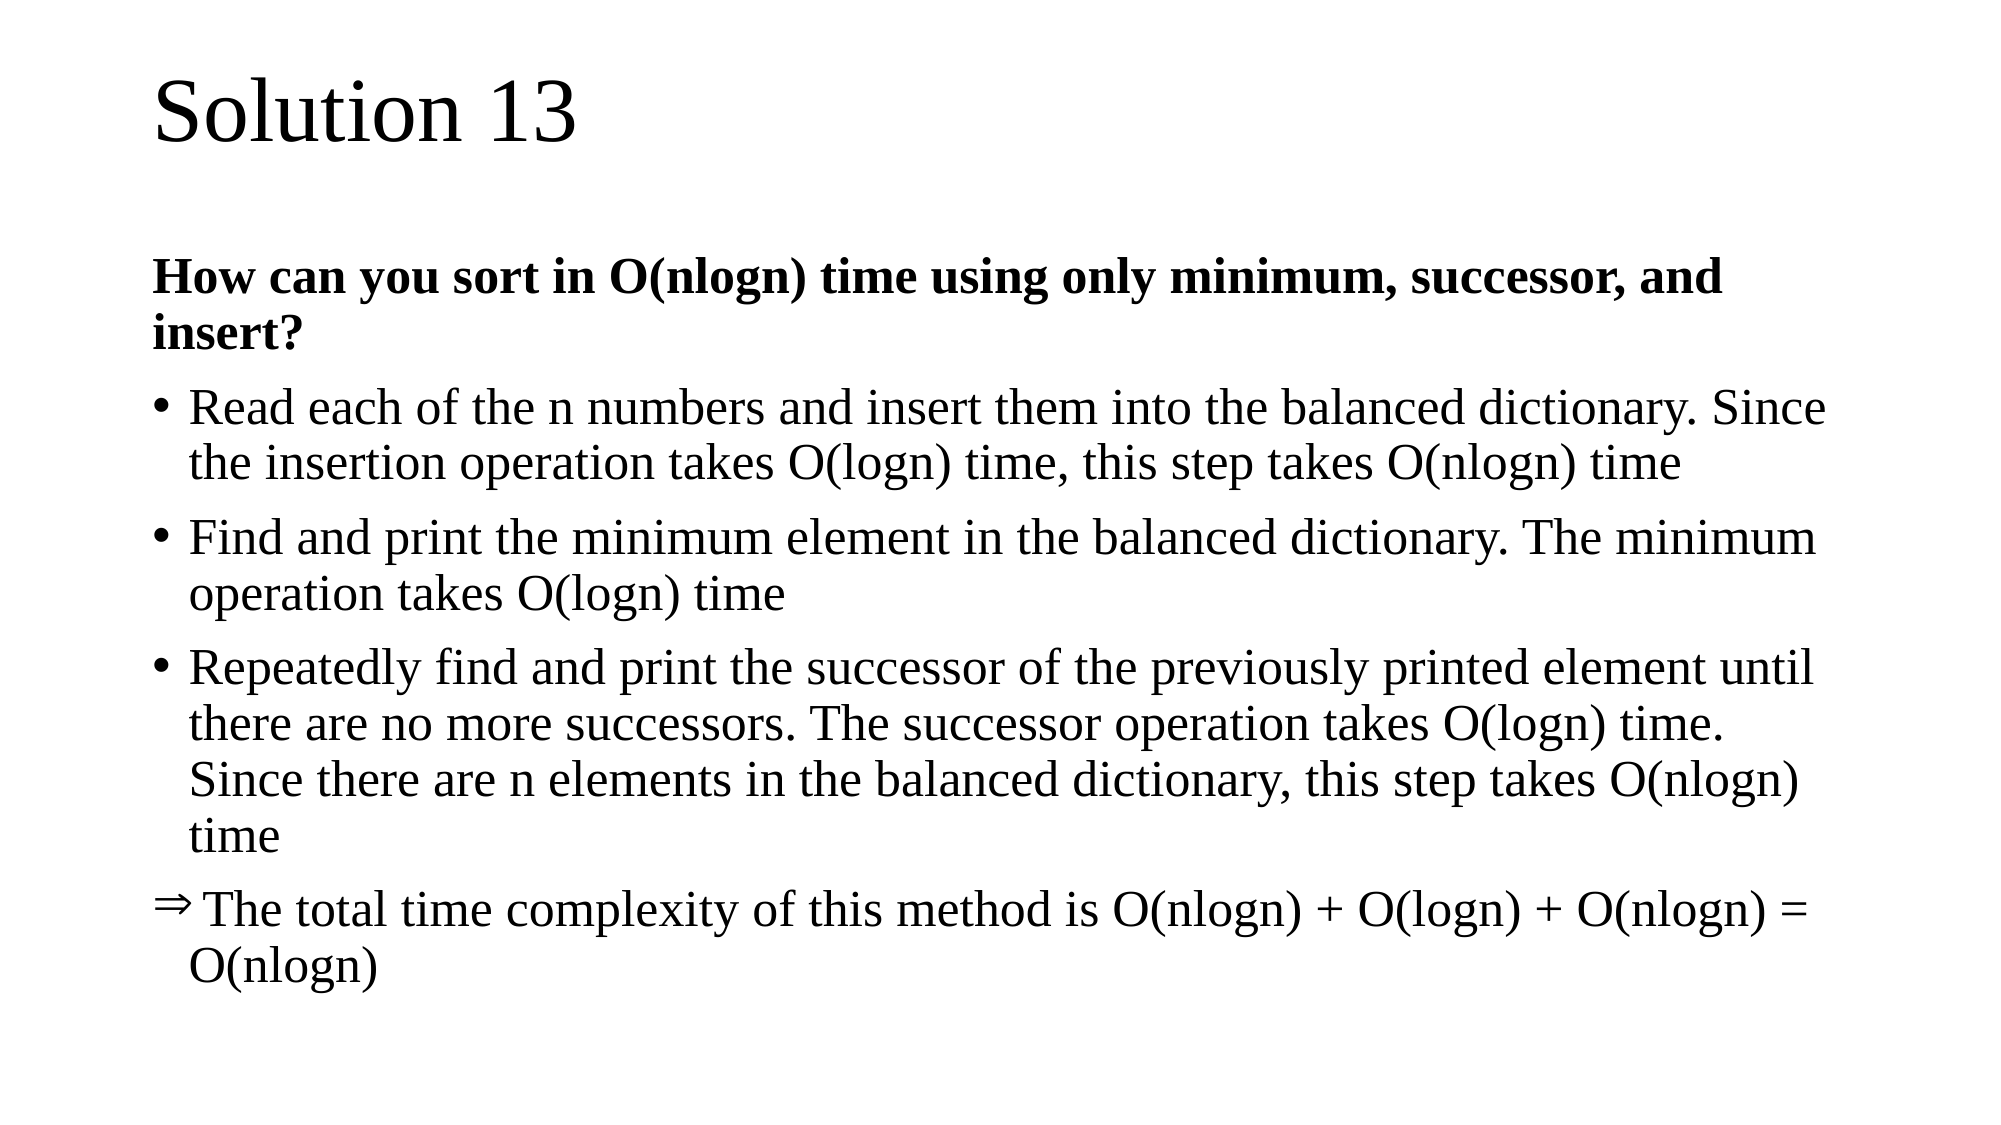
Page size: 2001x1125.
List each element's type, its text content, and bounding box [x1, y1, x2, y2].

list How can you sort in O(nlogn) time using only minimum, successor, and insert? Read each of the n numbers and insert them into the balanced dictionary. Since the insertion operation takes O(logn) time, this step takes O(nlogn) time Find and print the minimum element in the balanced dictionary. The minimum operation takes O(logn) time Repeatedly find and print the successor of the previously printed element until there are no more successors. The successor operation takes O(logn) time. Since there are n elements in the balanced dictionary, this step takes O(nlogn) time The total time complexity of this method is O(nlogn) + O(logn) + O(nlogn) = O(nlogn) [137, 241, 1863, 1014]
title Solution 13 [137, 3, 1863, 221]
